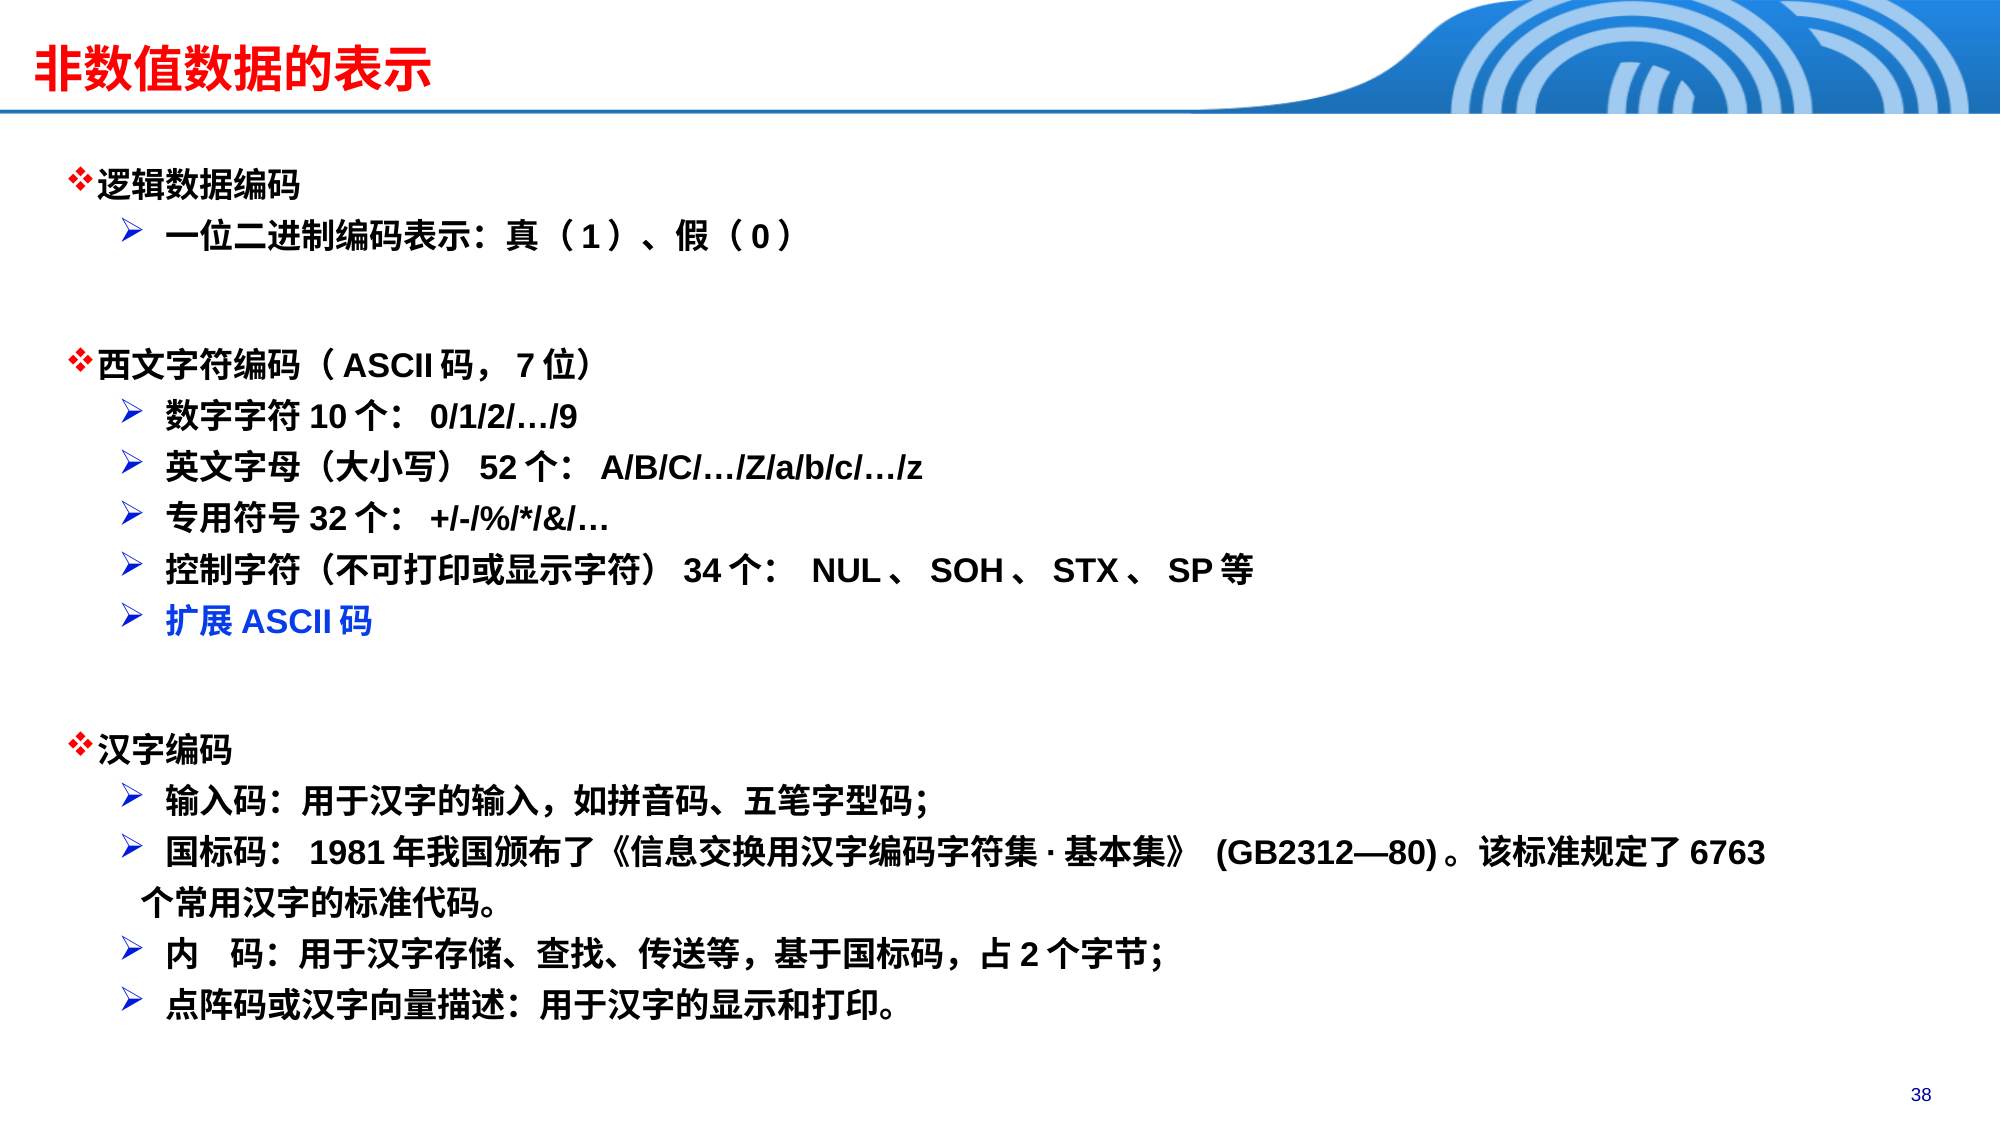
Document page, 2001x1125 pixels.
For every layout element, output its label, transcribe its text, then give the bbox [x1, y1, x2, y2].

list 逻辑数据编码 一位二进制编码表示：真（1）、假（0） 西文字符编码（ASCII码，7位） 数字字符10个：0/1/2/…/9 英文字母（大小写）52个：A/B/C/…/Z/a/b/c/…/z 专用符号32个：+/-/%/*/&/… 控制字符（不可打印或显示字符）34个： NUL、SOH、STX、SP等 扩展ASCII码 汉字编码 输入码：用于汉字的输入，如拼音码、五笔字型码； 国标码：1981年我国颁布了《信息交换用汉字编码字符集·基本集》 (GB2312—80)。该标准规定了6763个常用汉字的标准代码。 内 码：用于汉字存储、查找、传送等，基于国标码，占2个字节； 点阵码或汉字向量描述：用于汉字的显示和打印。 [54, 148, 1804, 1031]
title 非数值数据的表示 [0, 40, 1726, 103]
picture [0, 0, 2000, 114]
